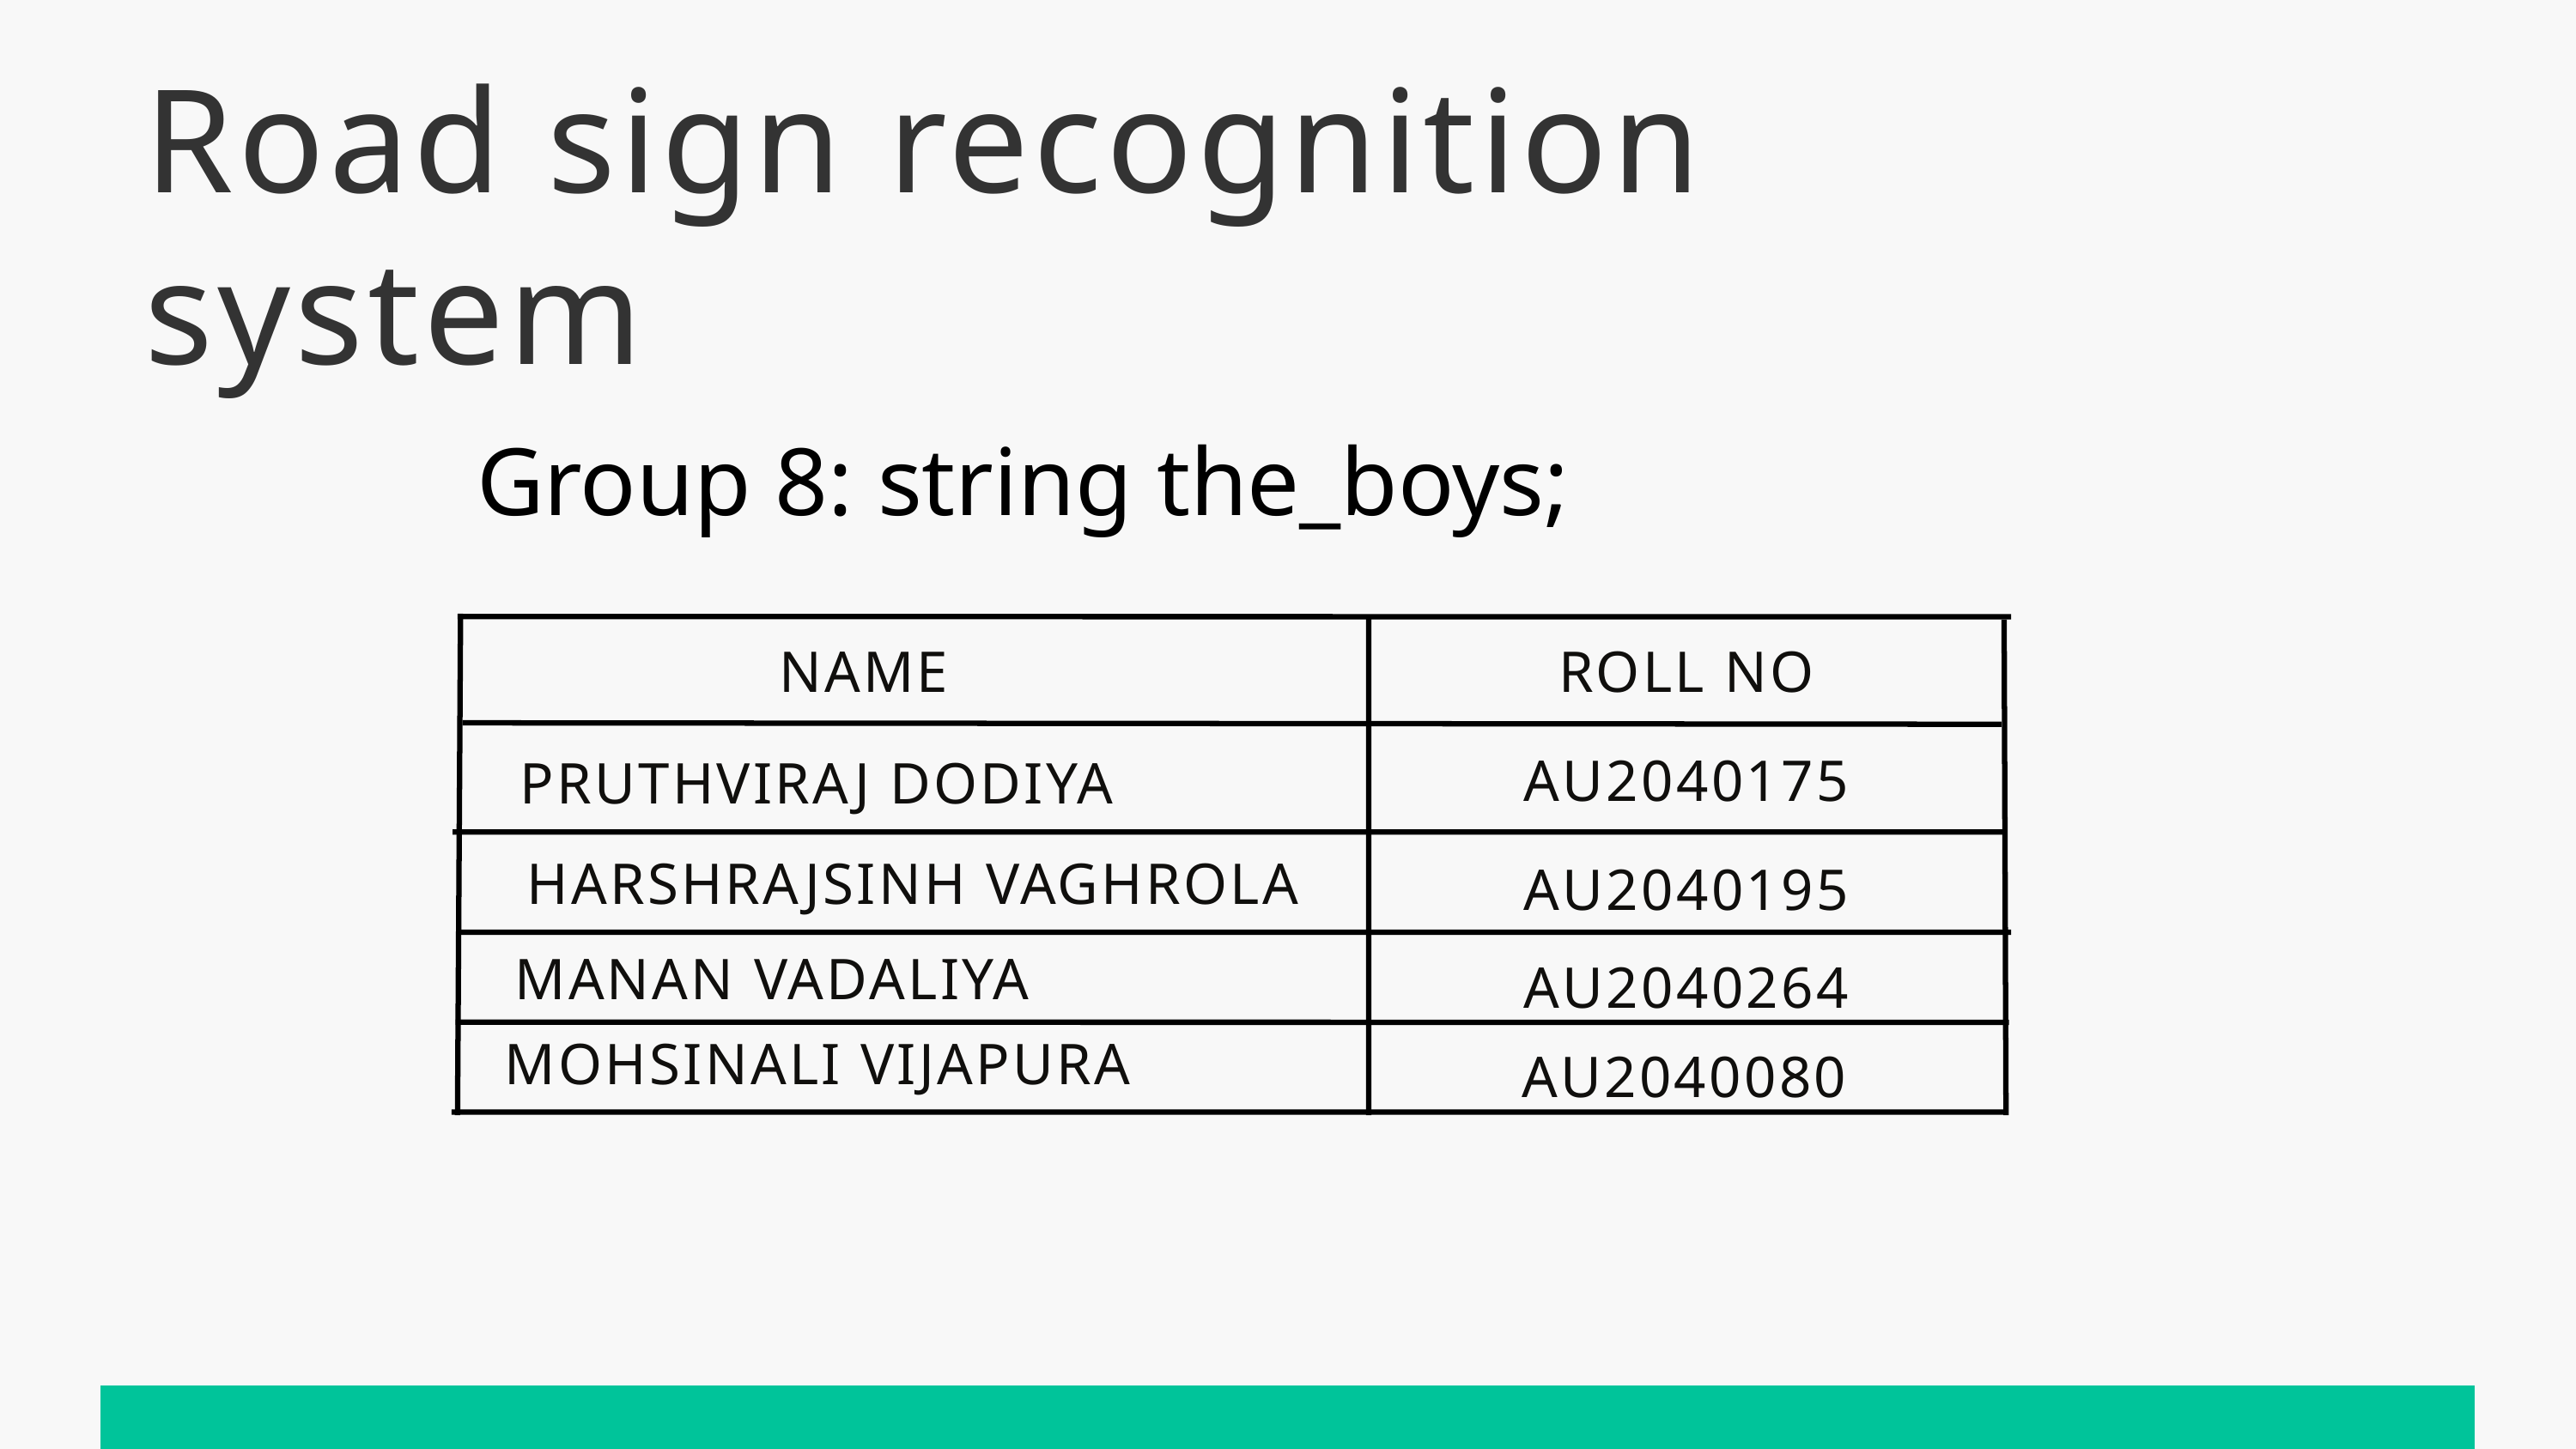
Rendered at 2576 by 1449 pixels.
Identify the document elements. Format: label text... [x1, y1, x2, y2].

text_box HARSHRAJSINH VAGHROLA [459, 853, 1368, 916]
text_box MOHSINALI VIJAPURA [463, 1034, 1173, 1096]
text_box ROLL NO [1413, 641, 1959, 704]
text_box NAME [591, 641, 1137, 704]
text_box MANAN VADALIYA [463, 949, 1081, 1011]
text_box AU2040195 [1413, 859, 1959, 922]
text_box AU2040175 [1413, 750, 1959, 813]
text_box Group 8: string the_boys; [460, 403, 1611, 535]
text_box AU2040080 [1412, 1046, 1958, 1109]
text_box Road sign recognition system [144, 49, 1927, 393]
text_box AU2040264 [1413, 957, 1959, 1020]
text_box PRUTHVIRAJ DODIYA [437, 753, 1196, 815]
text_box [100, 1385, 2476, 1449]
